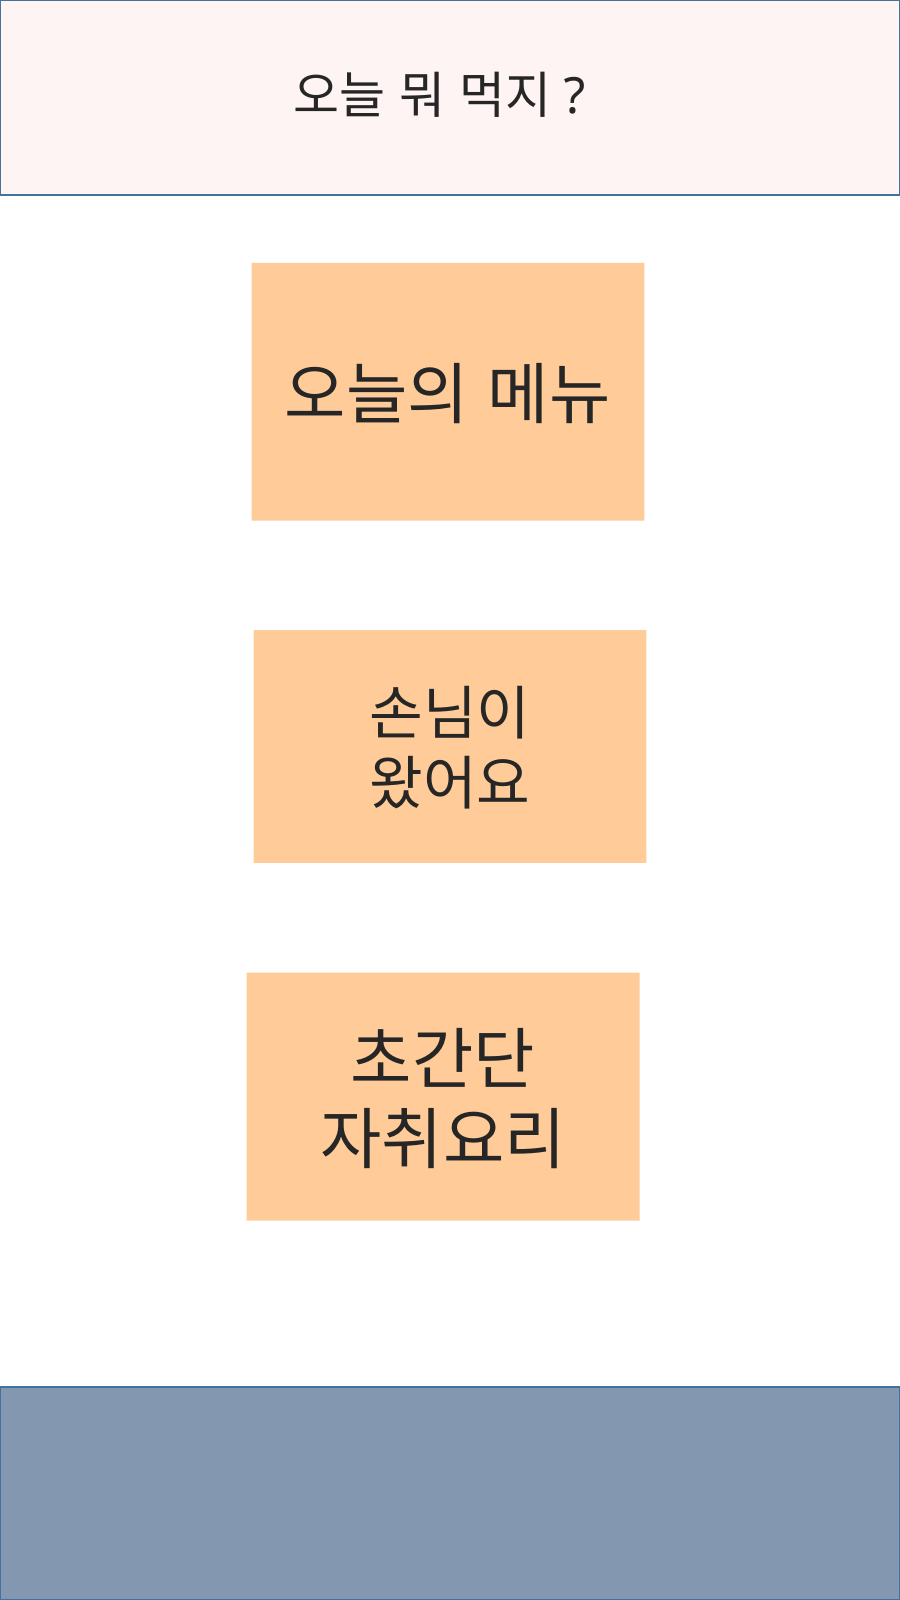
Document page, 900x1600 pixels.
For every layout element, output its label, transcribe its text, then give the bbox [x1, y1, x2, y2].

text_box 손님이 왔어요 [253, 629, 647, 864]
text_box [0, 0, 900, 196]
text_box 오늘 뭐 먹지? [250, 31, 629, 157]
text_box 초간단 자취요리 [246, 971, 641, 1222]
text_box 오늘의 메뉴 [251, 262, 645, 522]
text_box [0, 1386, 900, 1600]
